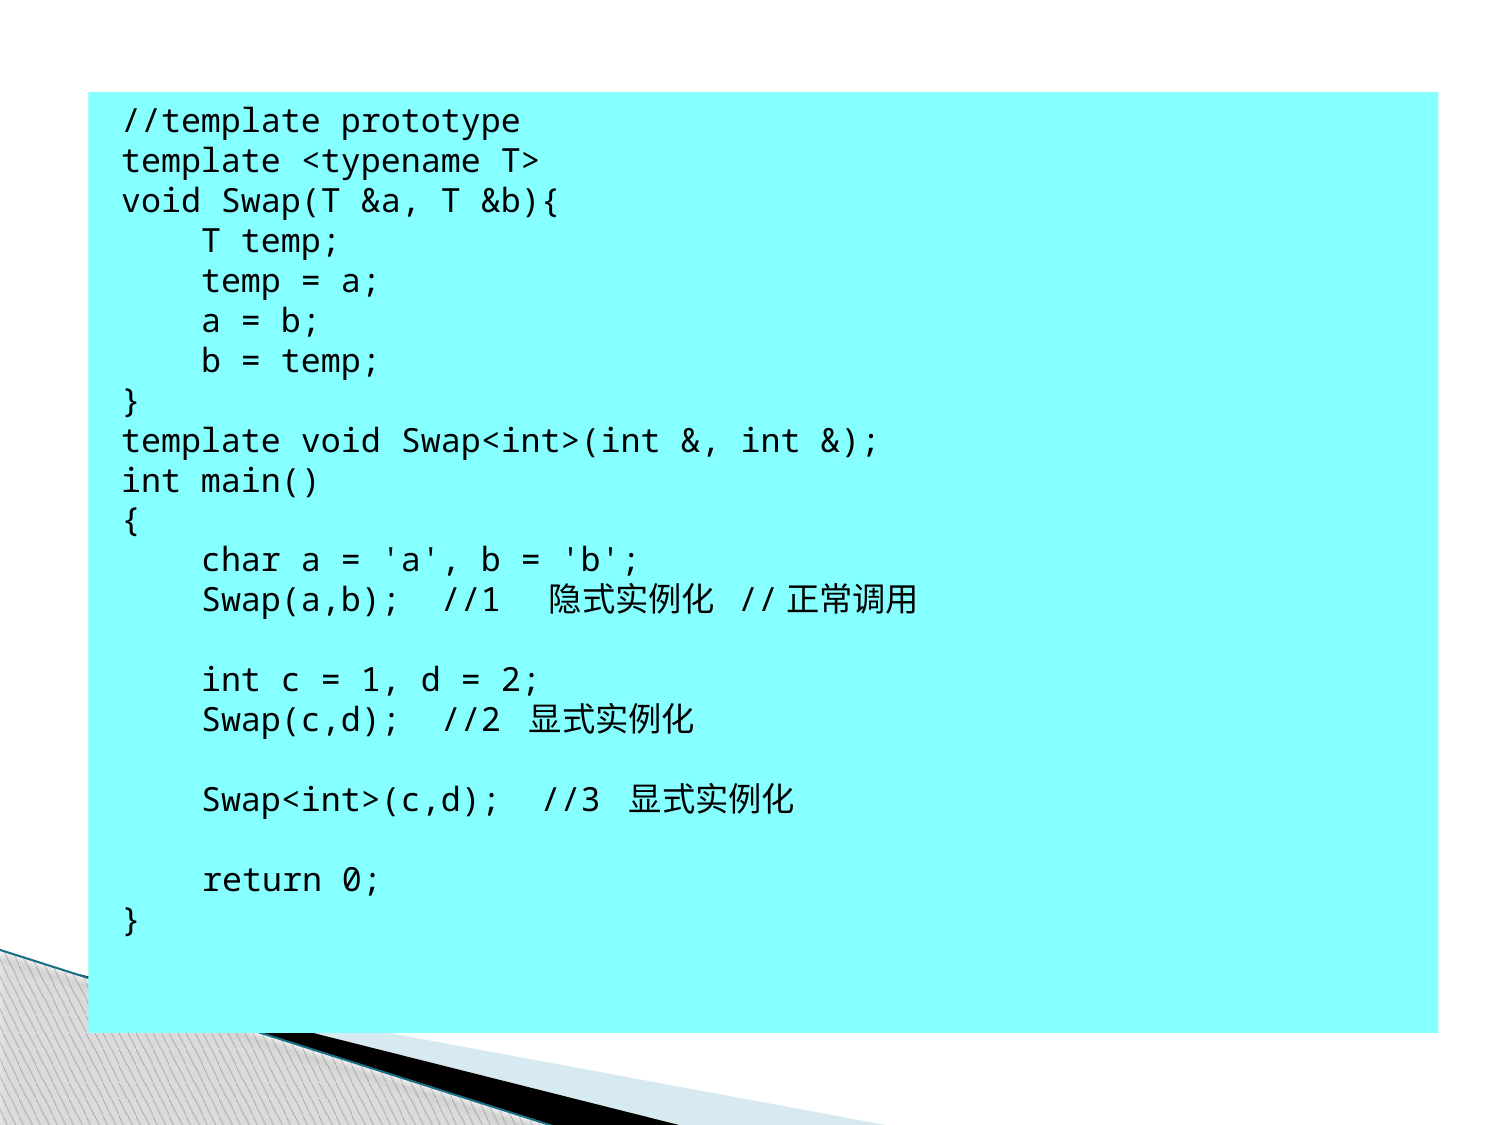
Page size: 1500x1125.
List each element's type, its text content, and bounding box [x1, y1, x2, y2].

text_box //template prototype template <typename T> void Swap(T &a, T &b){ T temp; temp = a; a = b; b = temp; } template void Swap<int>(int &, int &); int main() { char a = 'a', b = 'b'; Swap(a,b); //1 隐式实例化 //正常调用 int c = 1, d = 2; Swap(c,d); //2 显式实例化 Swap<int>(c,d); //3 显式实例化 return 0; } [88, 92, 1439, 1033]
